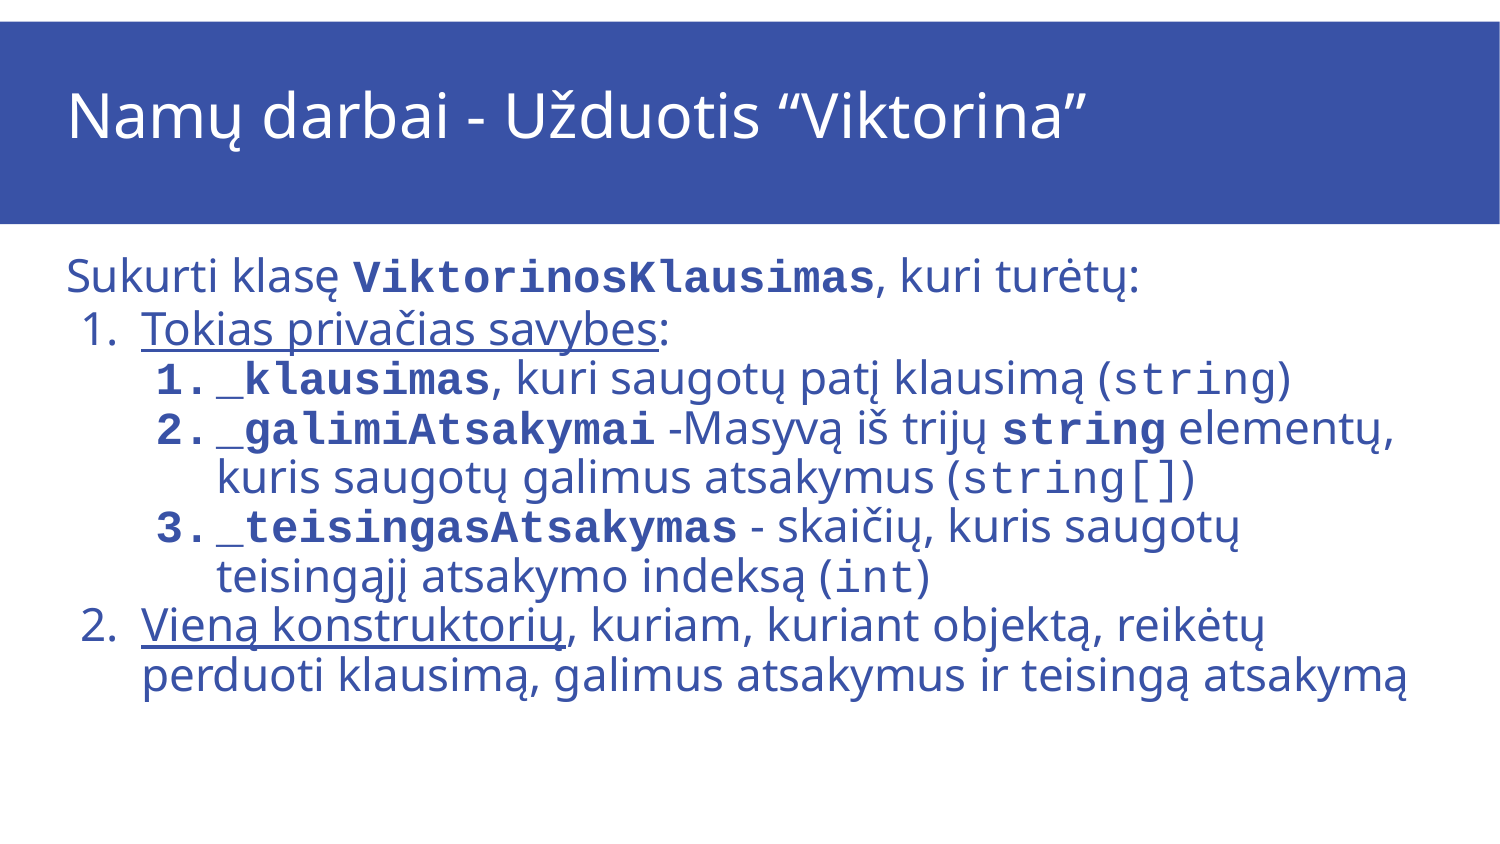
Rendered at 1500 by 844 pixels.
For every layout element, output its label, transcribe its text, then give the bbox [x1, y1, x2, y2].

title Namų darbai - Užduotis “Viktorina” [51, 72, 1449, 167]
list Sukurti klasę ViktorinosKlausimas, kuri turėtų: Tokias privačias savybes: _klausimas, kuri saugotų patį klausimą (string) _galimiAtsakymai -Masyvą iš trijų string elementų, kuris saugotų galimus atsakymus (string[]) _teisingasAtsakymas - skaičių, kuris saugotų teisingąjį atsakymo indeksą (int) Vieną konstruktorių, kuriam, kuriant objektą, reikėtų perduoti klausimą, galimus atsakymus ir teisingą atsakymą [51, 238, 1449, 830]
